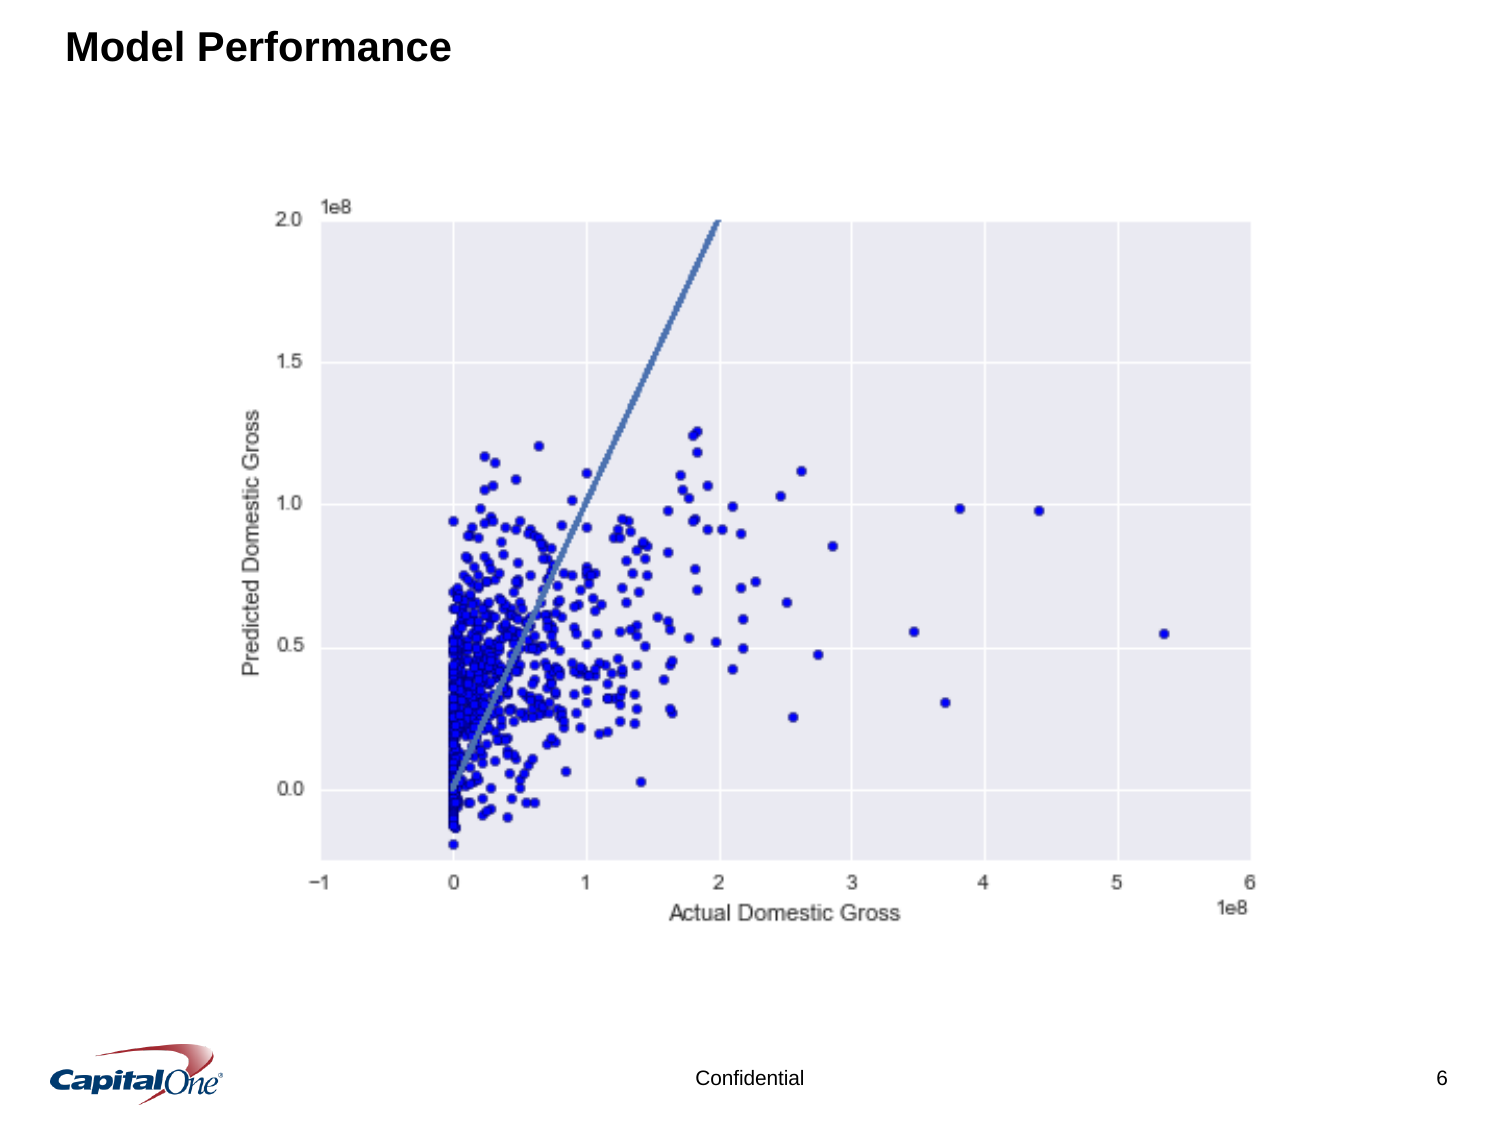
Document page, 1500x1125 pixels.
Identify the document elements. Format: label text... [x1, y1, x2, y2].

title Model Performance [49, 12, 1451, 129]
picture [50, 1044, 223, 1105]
picture [229, 185, 1270, 940]
